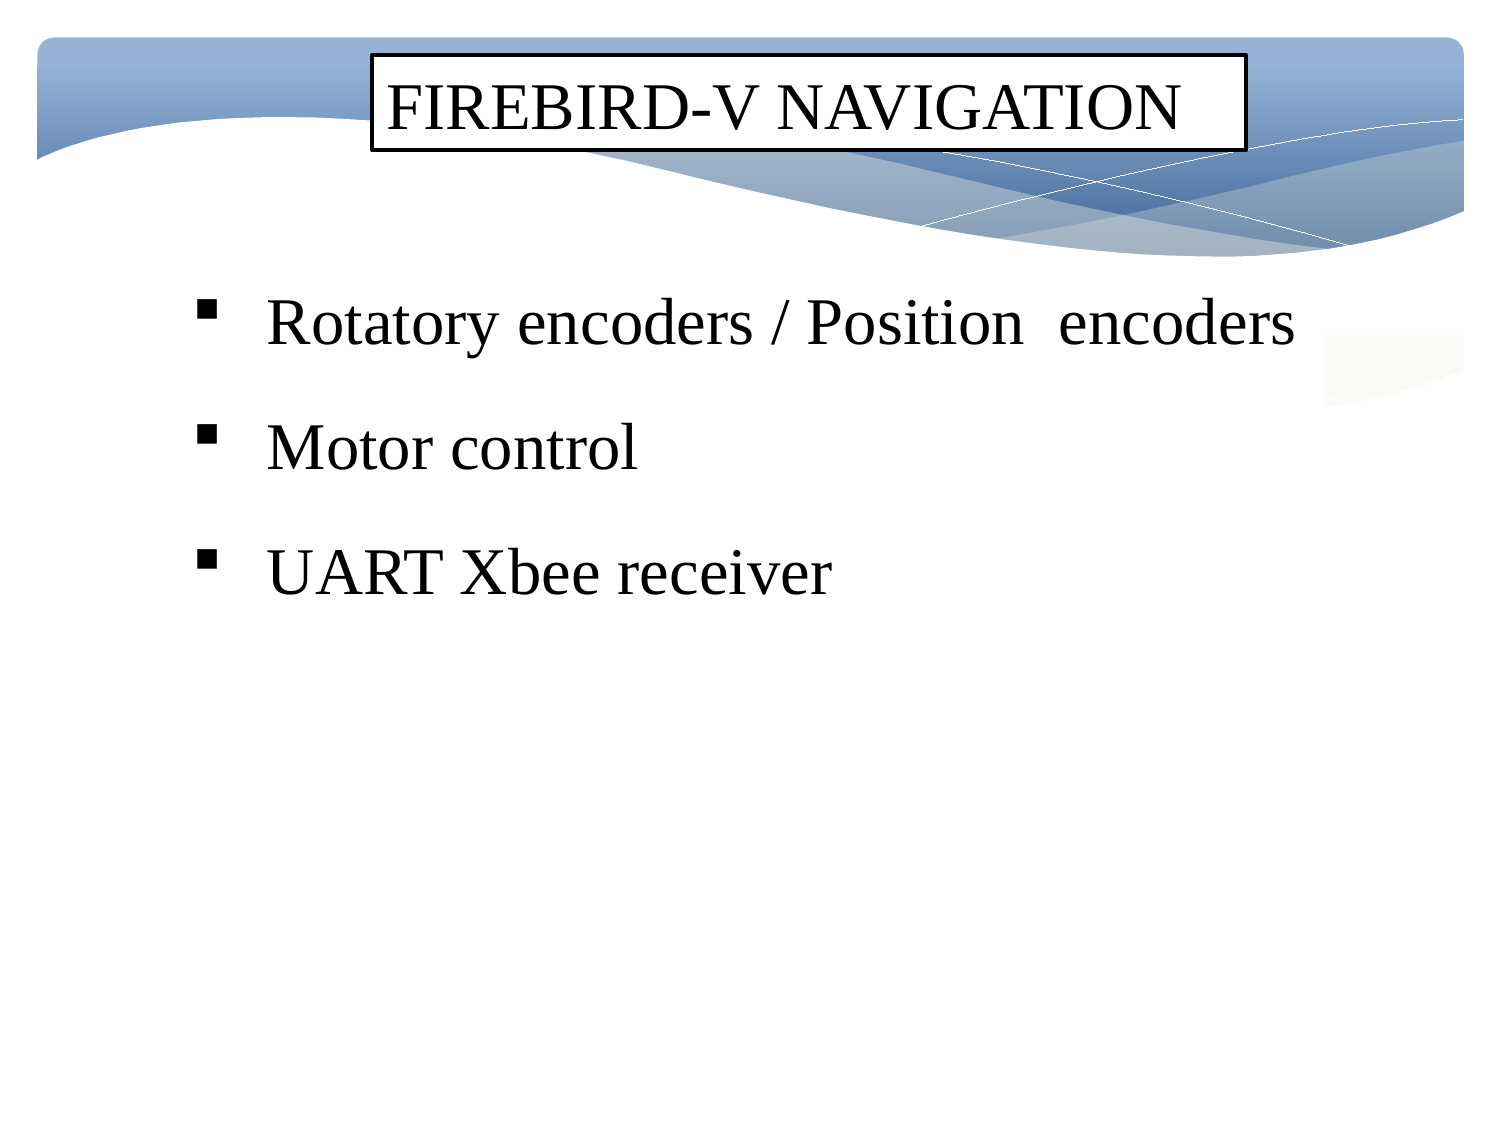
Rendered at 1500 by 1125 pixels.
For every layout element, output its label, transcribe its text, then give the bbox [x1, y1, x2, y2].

text_box Rotatory encoders / Position encoders Motor control UART Xbee receiver [175, 269, 1325, 687]
text_box FIREBIRD-V NAVIGATION [370, 53, 1248, 152]
